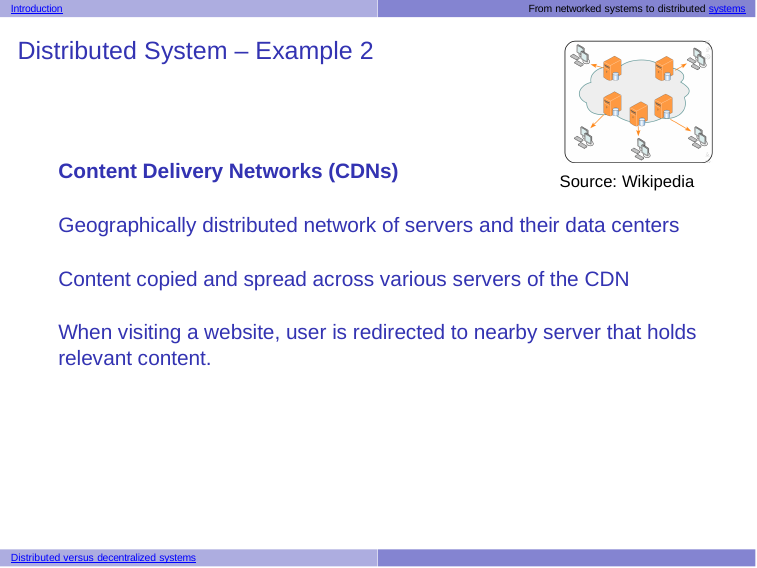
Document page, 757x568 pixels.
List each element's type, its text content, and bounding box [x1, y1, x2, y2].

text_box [0, 549, 756, 567]
text_box Source: Wikipedia [544, 163, 750, 198]
title Distributed System – Example 2 [15, 32, 418, 129]
text_box Introduction From networked systems to distributed systems [8, 0, 747, 15]
text_box Content Delivery Networks (CDNs) Geographically distributed network of servers and their data centers Content copied and spread across various servers of the CDN When visiting a website, user is redirected to nearby server that holds relevant content. [50, 155, 705, 370]
picture [562, 40, 713, 163]
